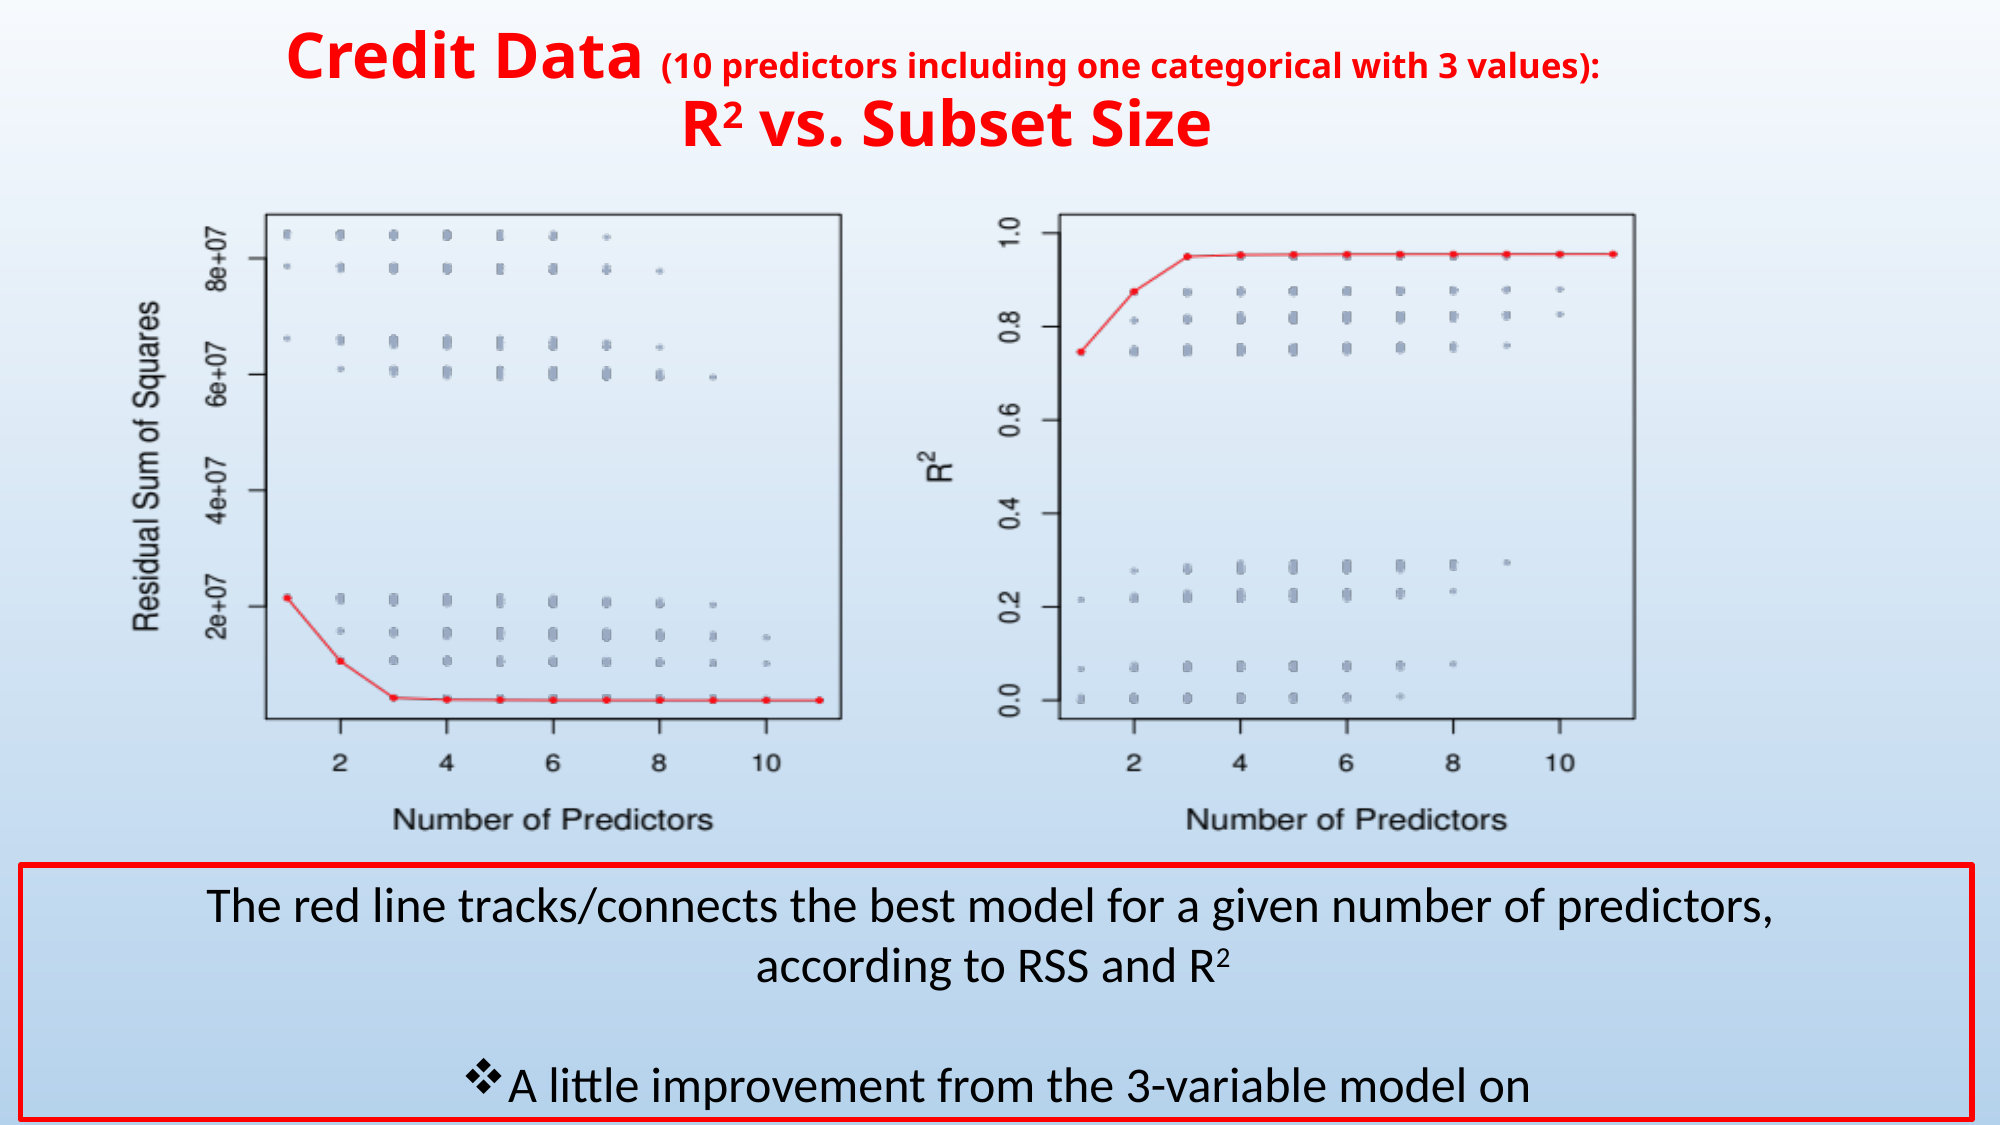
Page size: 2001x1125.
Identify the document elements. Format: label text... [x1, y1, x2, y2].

picture [115, 186, 1701, 866]
title Credit Data (10 predictors including one categorical with 3 values): R2 vs. Subset Size [31, 15, 1863, 169]
text_box The red line tracks/connects the best model for a given number of predictors, according to RSS and R2 A little improvement from the 3-variable model on [20, 865, 1973, 1120]
